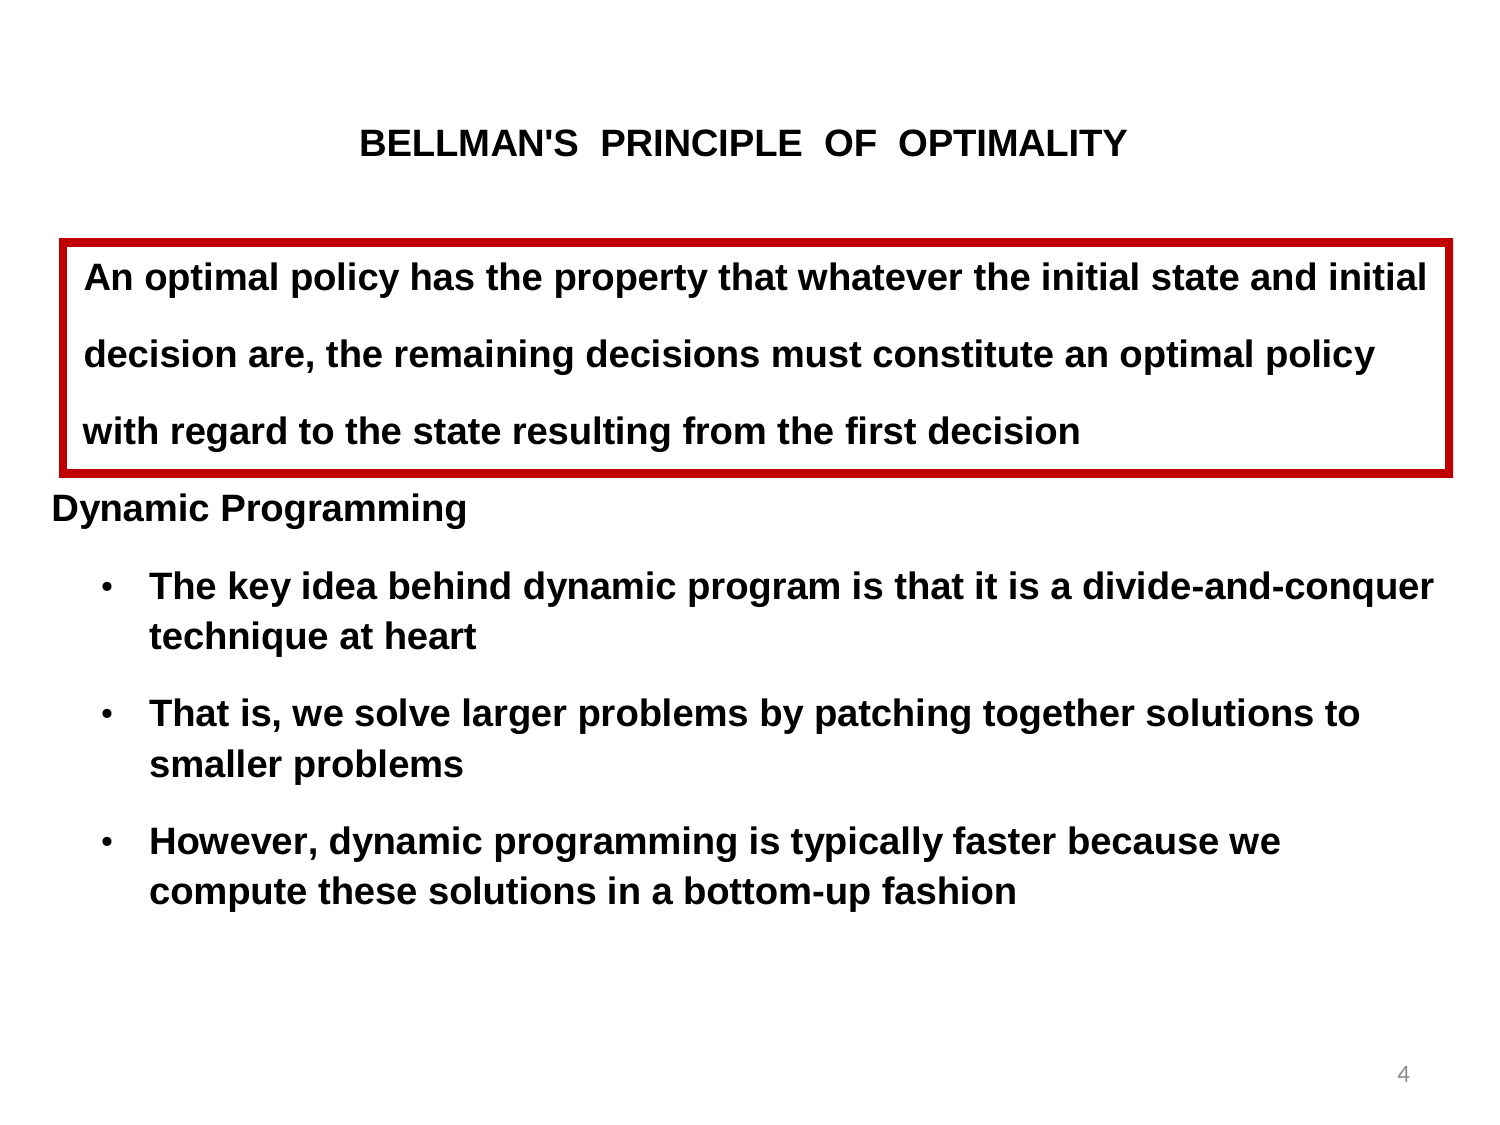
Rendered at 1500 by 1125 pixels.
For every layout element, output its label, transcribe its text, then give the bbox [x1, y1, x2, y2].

slide_number 4 [1074, 1042, 1425, 1103]
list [51, 121, 1454, 947]
